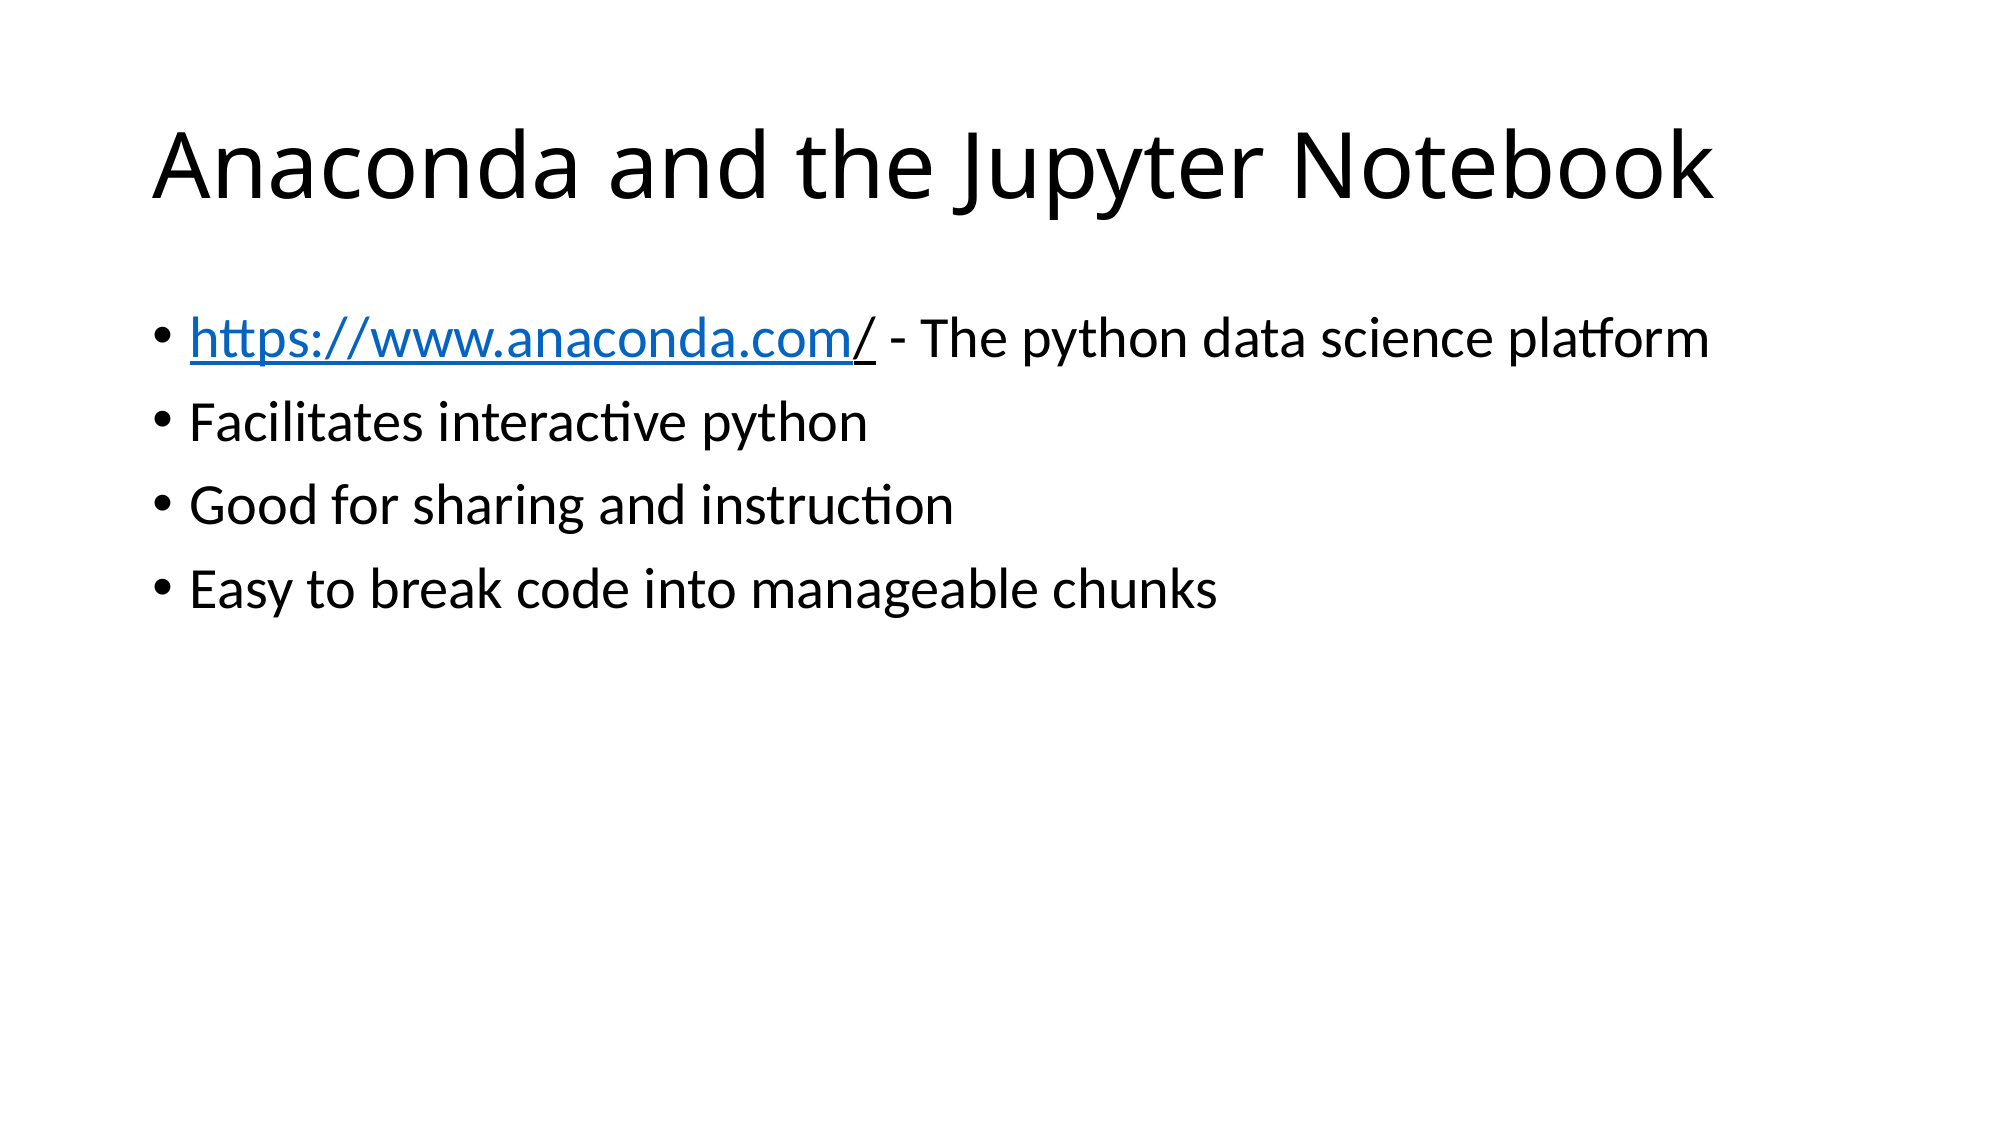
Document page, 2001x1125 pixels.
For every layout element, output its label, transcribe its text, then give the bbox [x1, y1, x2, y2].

list https://www.anaconda.com/ - The python data science platform Facilitates interactive python Good for sharing and instruction Easy to break code into manageable chunks [137, 299, 1863, 1014]
title Anaconda and the Jupyter Notebook [137, 59, 1863, 278]
